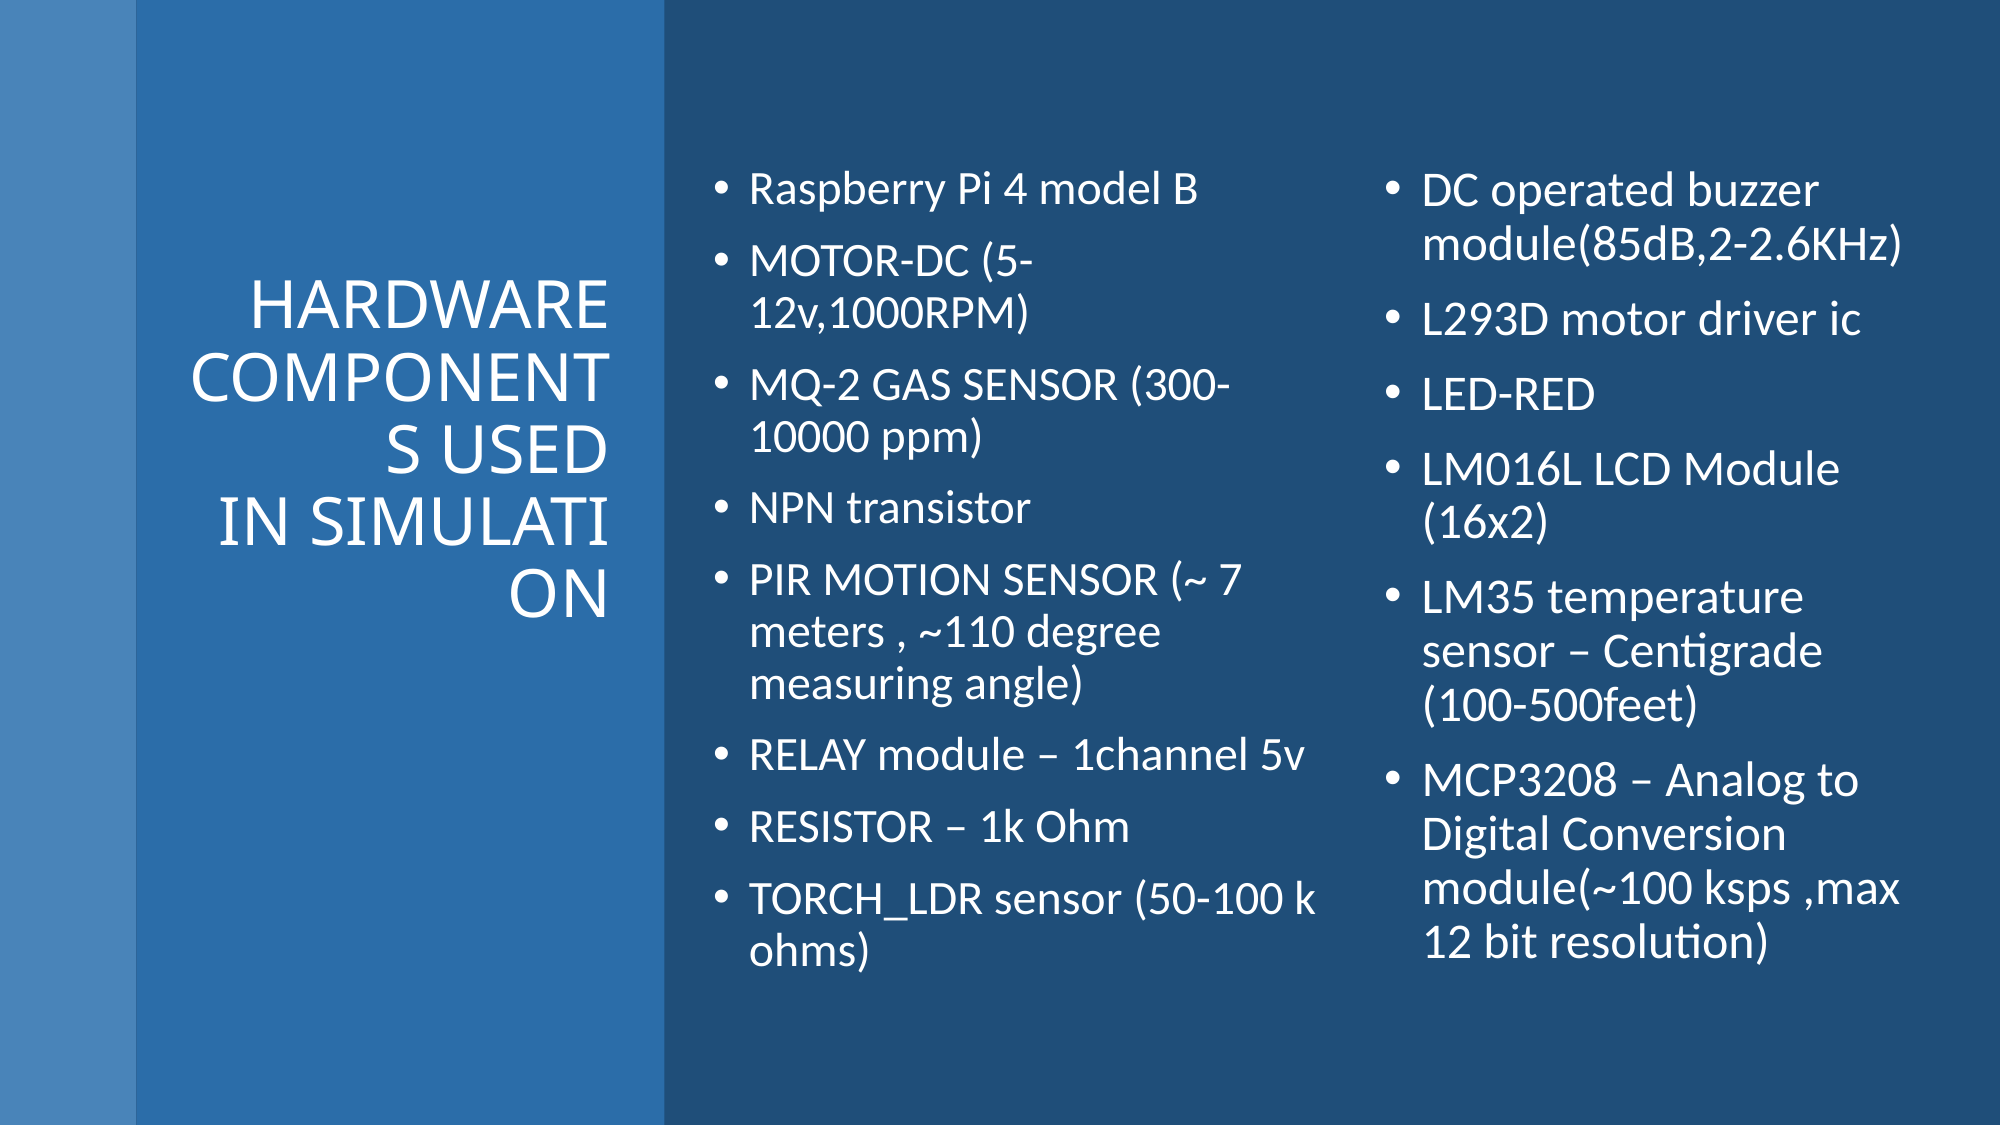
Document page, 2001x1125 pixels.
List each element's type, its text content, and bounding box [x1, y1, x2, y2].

title HARDWARE COMPONENTS USED IN SIMULATION [162, 263, 626, 1003]
text_box [136, 0, 666, 1125]
text_box [0, 0, 136, 1125]
list Raspberry Pi 4 model B MOTOR-DC (5-12v,1000RPM) MQ-2 GAS SENSOR (300-10000 ppm) NPN transistor PIR MOTION SENSOR (~ 7 meters , ~110 degree measuring angle) RELAY module – 1channel 5v RESISTOR – 1k Ohm TORCH_LDR sensor (50-100 k ohms) [698, 156, 1340, 1003]
text_box DC operated buzzer module(85dB,2-2.6KHz) L293D motor driver ic LED-RED LM016L LCD Module (16x2) LM35 temperature sensor – Centigrade (100-500feet) MCP3208 – Analog to Digital Conversion module(~100 ksps ,max 12 bit resolution) [1359, 155, 1922, 1003]
